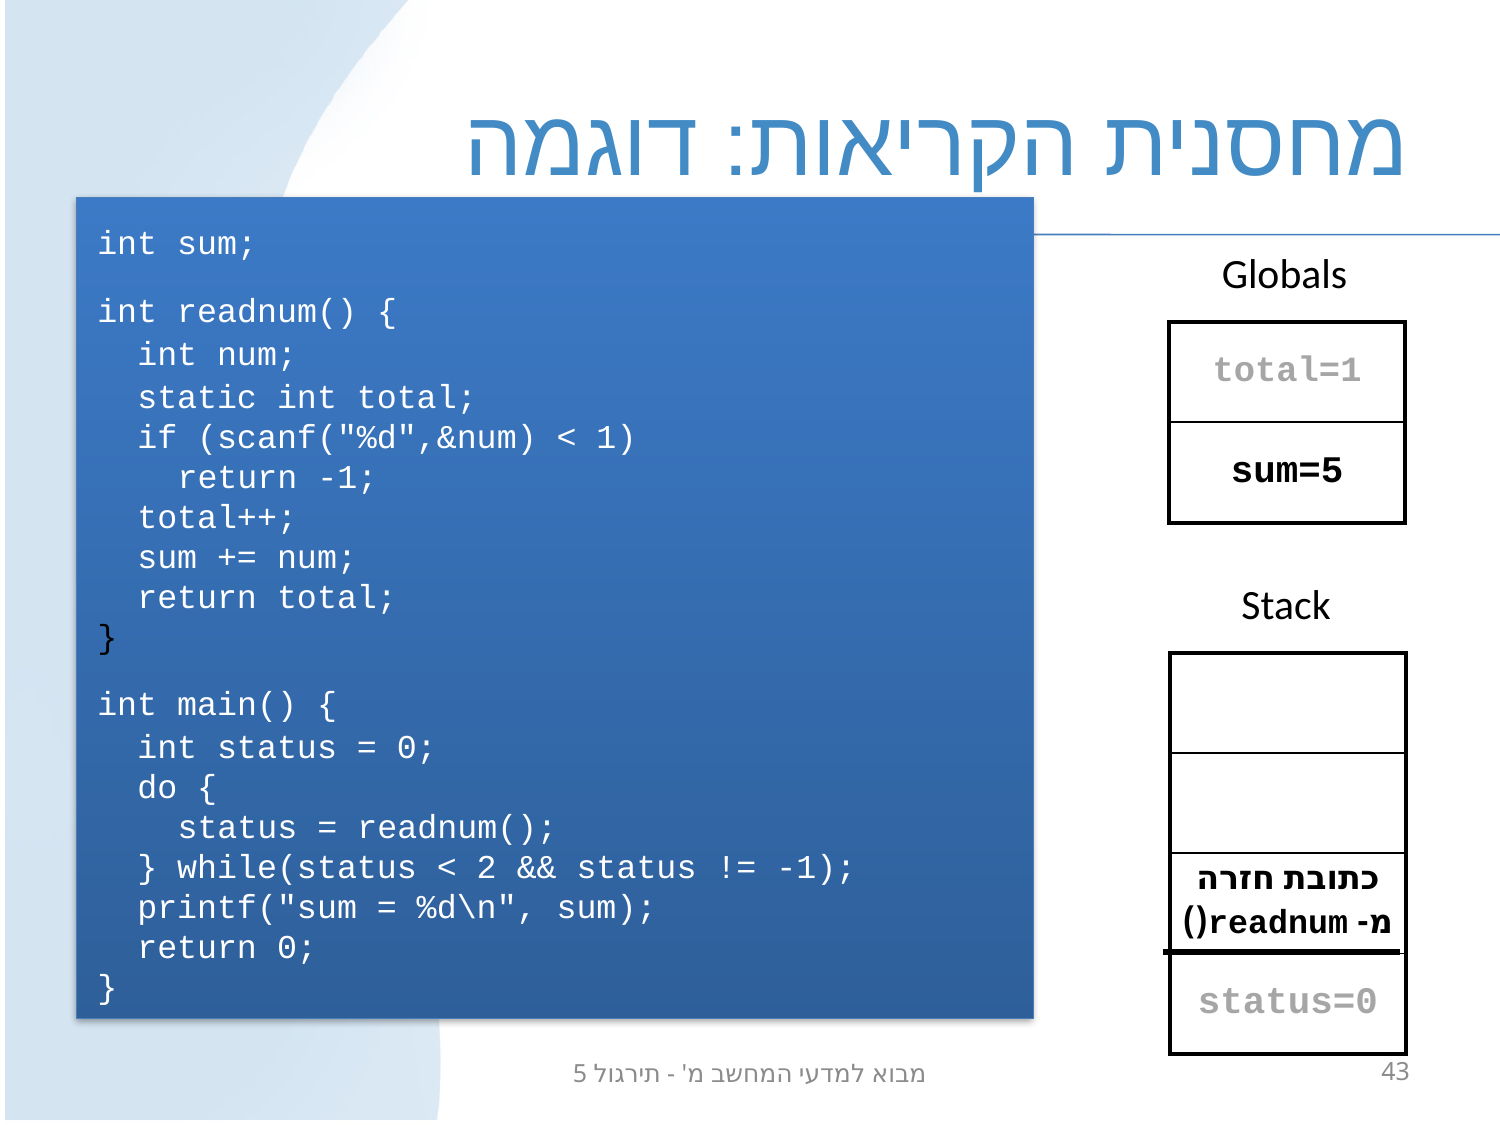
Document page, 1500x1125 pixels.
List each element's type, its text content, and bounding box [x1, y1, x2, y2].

text_box Globals [1207, 239, 1363, 305]
table_cell כתובת חזרה מ- readnum() [1172, 854, 1404, 953]
table_cell status=0 [1172, 954, 1404, 1052]
table_cell [1172, 754, 1404, 852]
text_box Stack [1226, 570, 1346, 635]
footer מבוא למדעי המחשב מ' - תירגול 5 [512, 1042, 988, 1103]
picture [0, 0, 1500, 1125]
table_header total=1 [1171, 324, 1403, 421]
slide_number 43 [1074, 1042, 1425, 1103]
table_header [1172, 655, 1404, 752]
table_cell sum=5 [1171, 423, 1403, 521]
text_box int sum; int readnum() { int num; static int total; if (scanf("%d",&num) < 1) return -1; total++; sum += num; return total; } int main() { int status = 0; do { status = readnum(); } while(status < 2 && status != -1); printf("sum = %d\n", sum); return 0; } [76, 197, 1034, 1019]
title מחסנית הקריאות: דוגמה [74, 44, 1426, 233]
